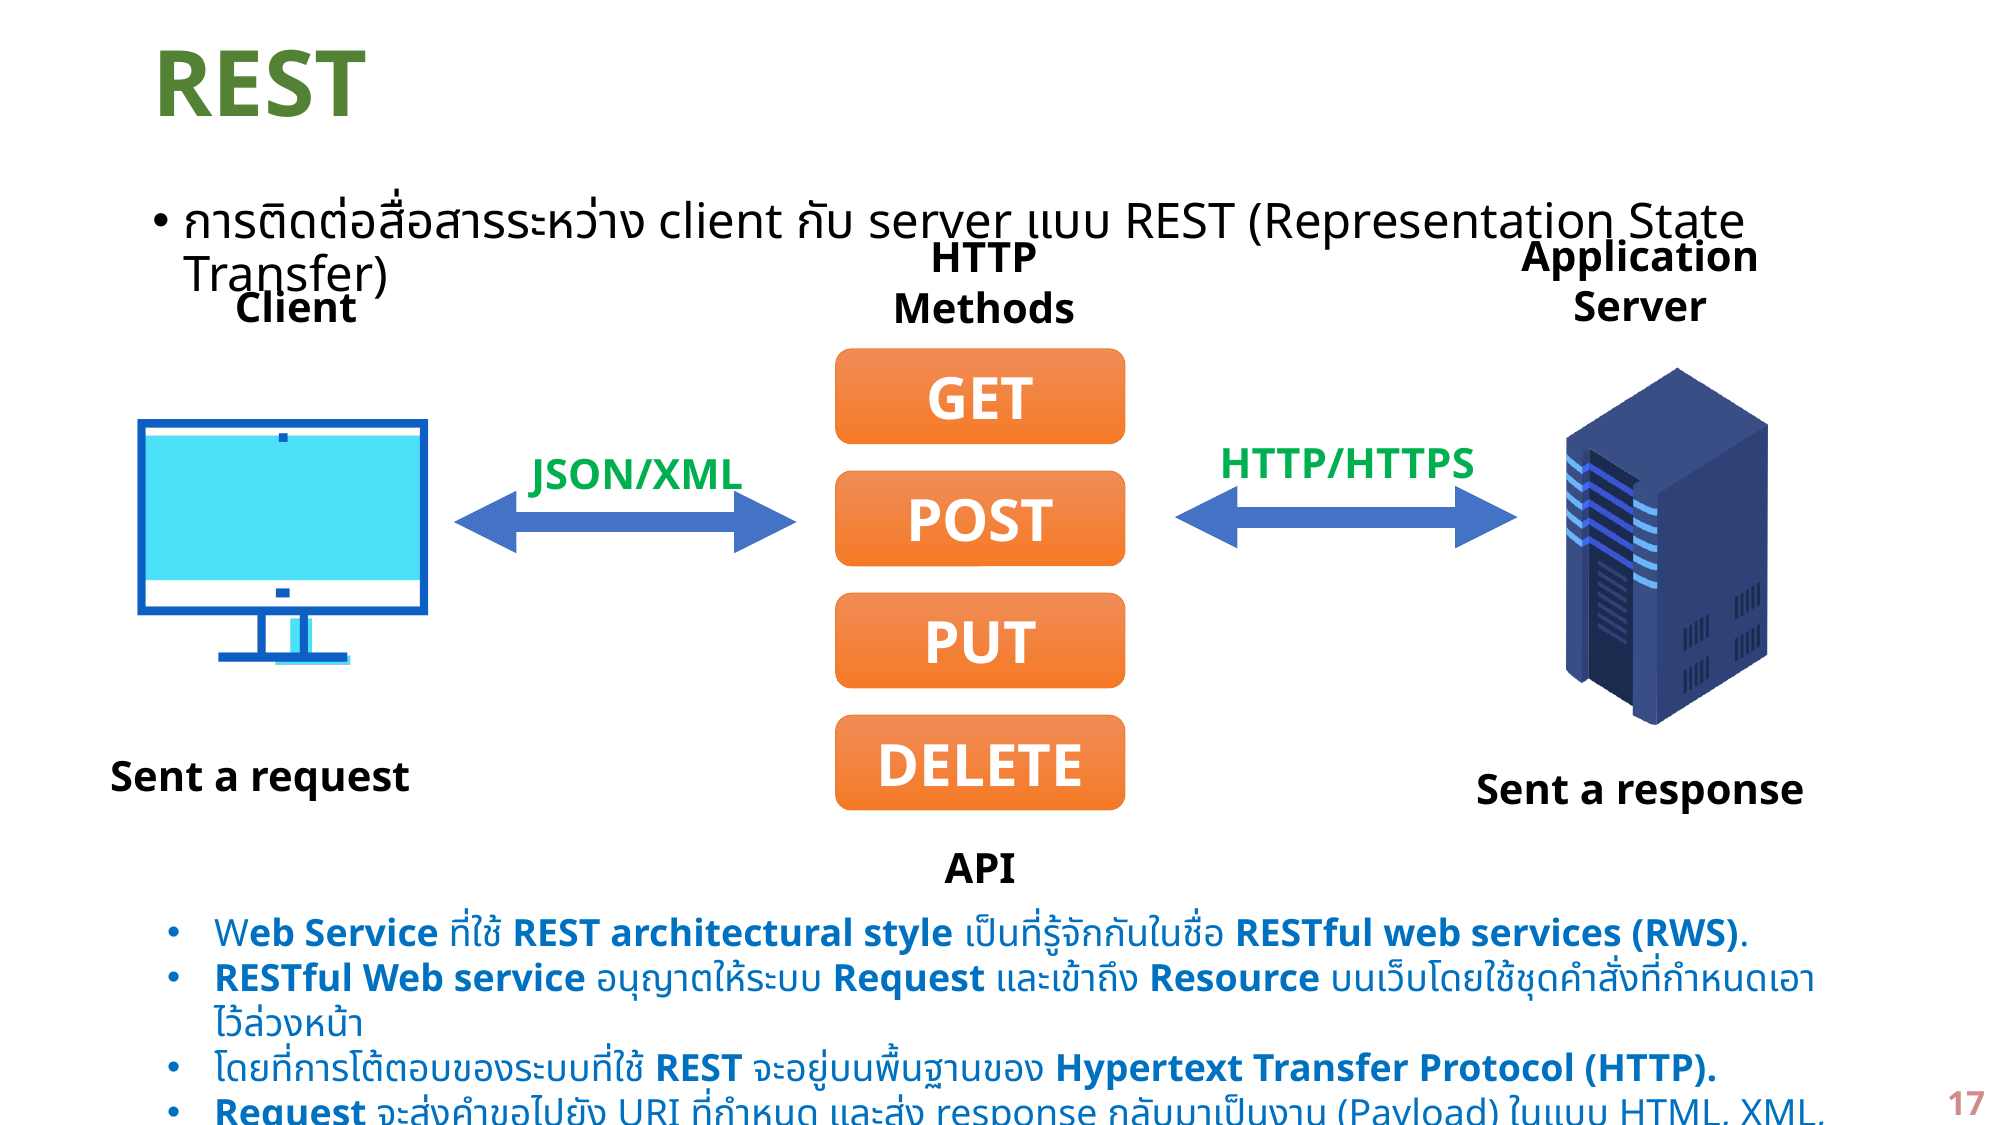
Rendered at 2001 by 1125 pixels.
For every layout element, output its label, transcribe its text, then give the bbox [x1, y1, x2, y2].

text_box Web Service ที่ใช้ REST architectural style เป็นที่รู้จักกันในชื่อ RESTful web services (RWS). RESTful Web service อนุญาตให้ระบบ Request และเข้าถึง Resource บนเว็บโดยใช้ชุดคำสั่งที่กำหนดเอาไว้ล่วงหน้า โดยที่การโต้ตอบของระบบที่ใช้ REST จะอยู่บนพื้นฐานของ Hypertext Transfer Protocol (HTTP). Request จะส่งคำขอไปยัง URI ที่กำหนด และส่ง response กลับมาเป็นงาน (Payload) ในแบบ HTML, XML, JSON หรือ format อื่น ๆ [152, 901, 1848, 1125]
text_box Application Server [1480, 250, 1801, 308]
text_box Client [103, 276, 489, 335]
text_box Sent a request [68, 745, 453, 804]
text_box GET [835, 348, 1126, 445]
text_box PUT [835, 592, 1126, 689]
text_box HTTP Methods [824, 252, 1144, 310]
list การติดต่อสื่อสารระหว่าง client กับ server แบบ REST (Representation State Transfer) [137, 189, 1863, 310]
title REST [137, 22, 1863, 153]
text_box JSON/XML [478, 443, 797, 502]
text_box Sent a response [1448, 758, 1833, 817]
text_box DELETE [835, 714, 1126, 811]
picture [111, 355, 454, 732]
text_box API [788, 837, 1173, 896]
slide_number 17 [1848, 1083, 2000, 1125]
text_box HTTP/HTTPS [1188, 432, 1495, 491]
picture [1495, 360, 1838, 732]
text_box POST [835, 470, 1126, 567]
